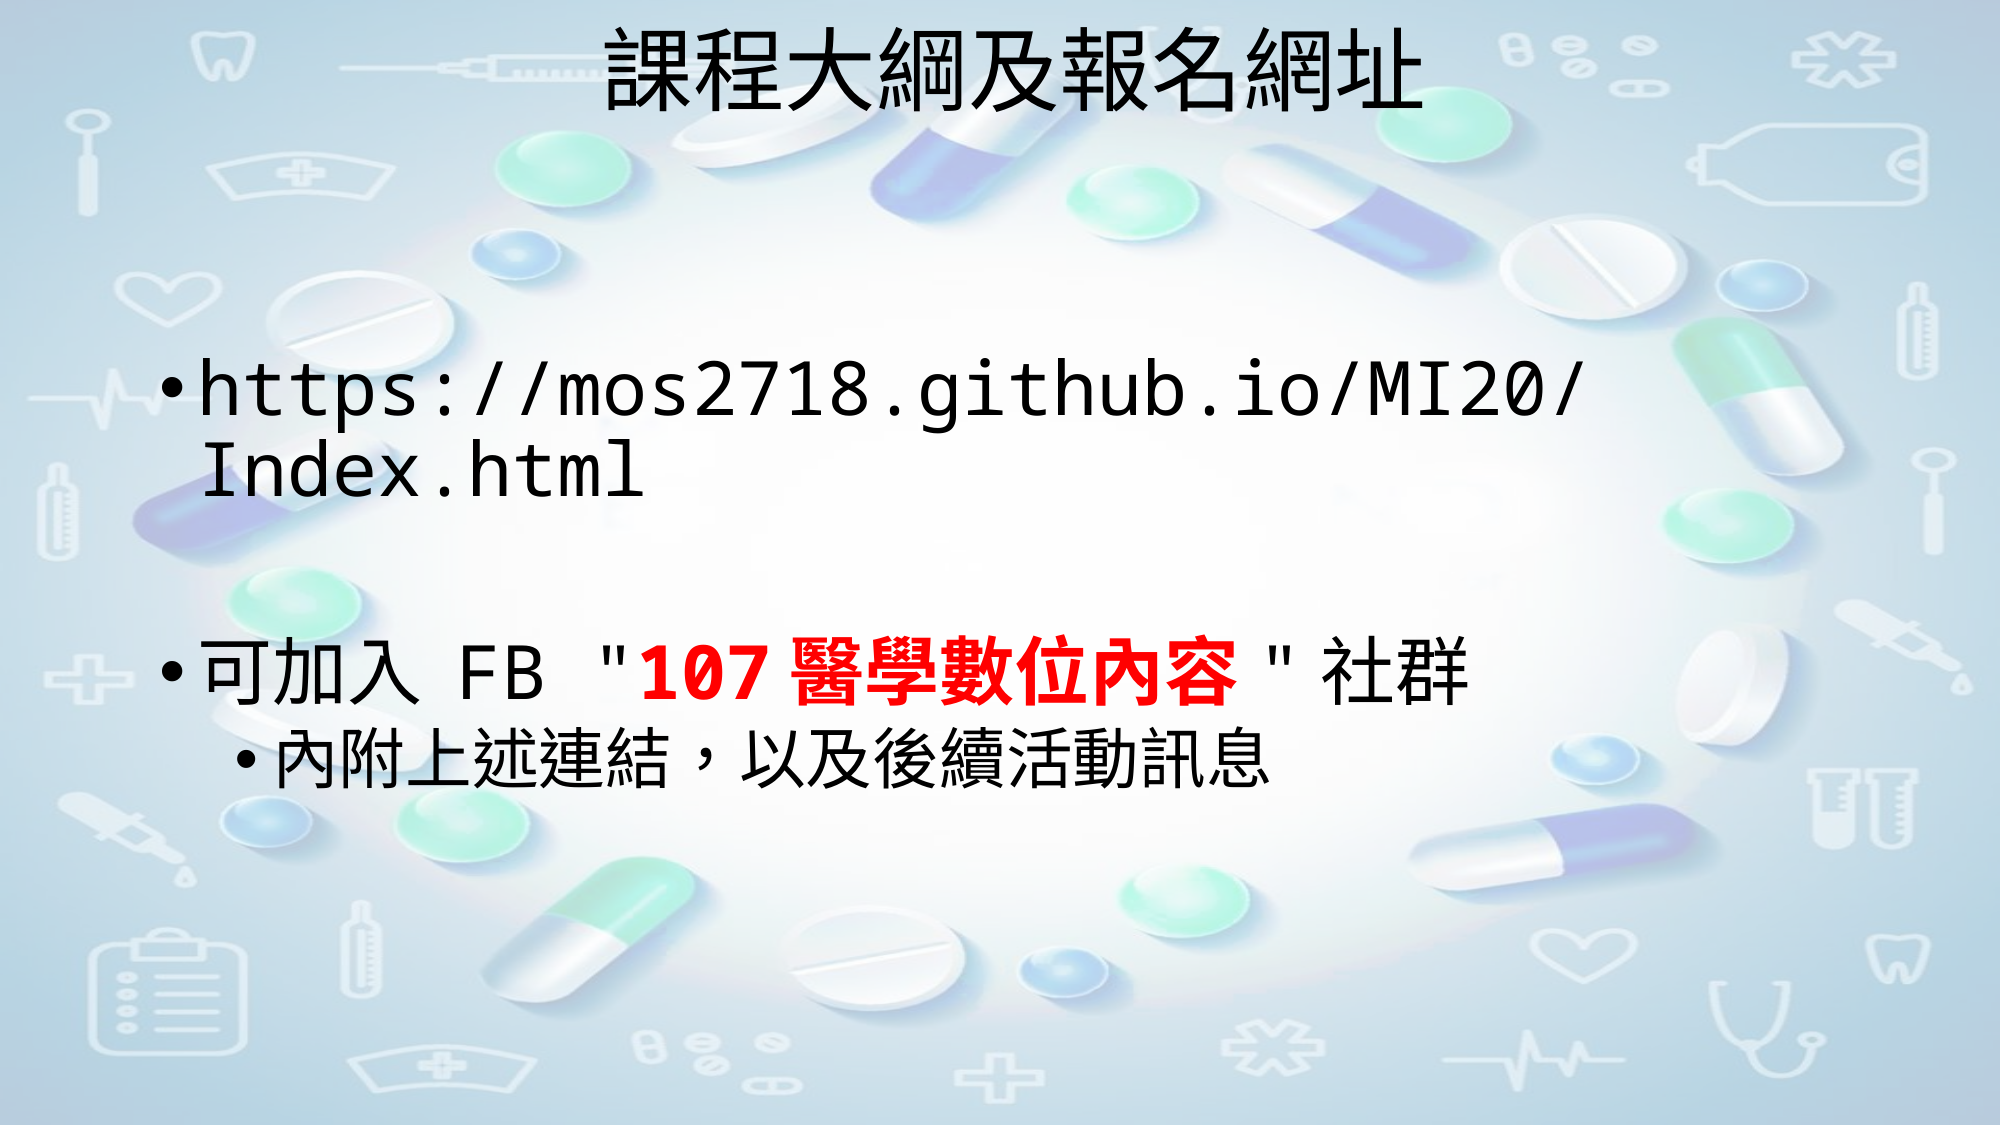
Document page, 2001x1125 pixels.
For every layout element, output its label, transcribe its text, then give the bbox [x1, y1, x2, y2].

title 課程大綱及報名網址 [151, 70, 1877, 288]
list https://mos2718.github.io/MI20/Index.html 可加入 FB "107醫學數位內容"社群 內附上述連結，以及後續活動訊息 [144, 343, 1870, 1032]
